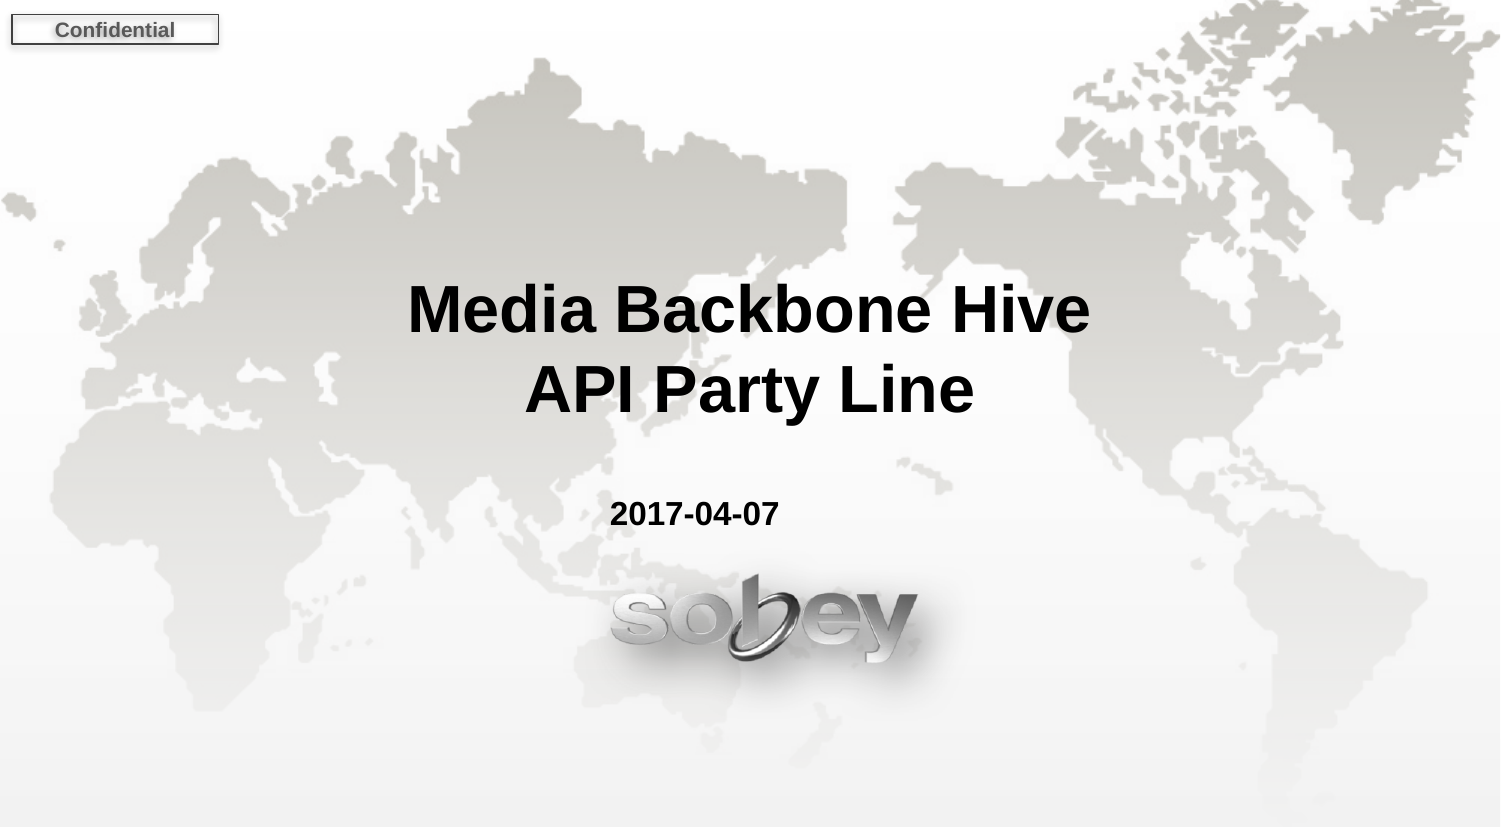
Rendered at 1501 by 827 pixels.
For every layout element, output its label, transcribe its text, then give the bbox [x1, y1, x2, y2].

title Media Backbone Hive API Party Line [112, 256, 1388, 434]
text_box 2017-04-07 [595, 484, 795, 539]
